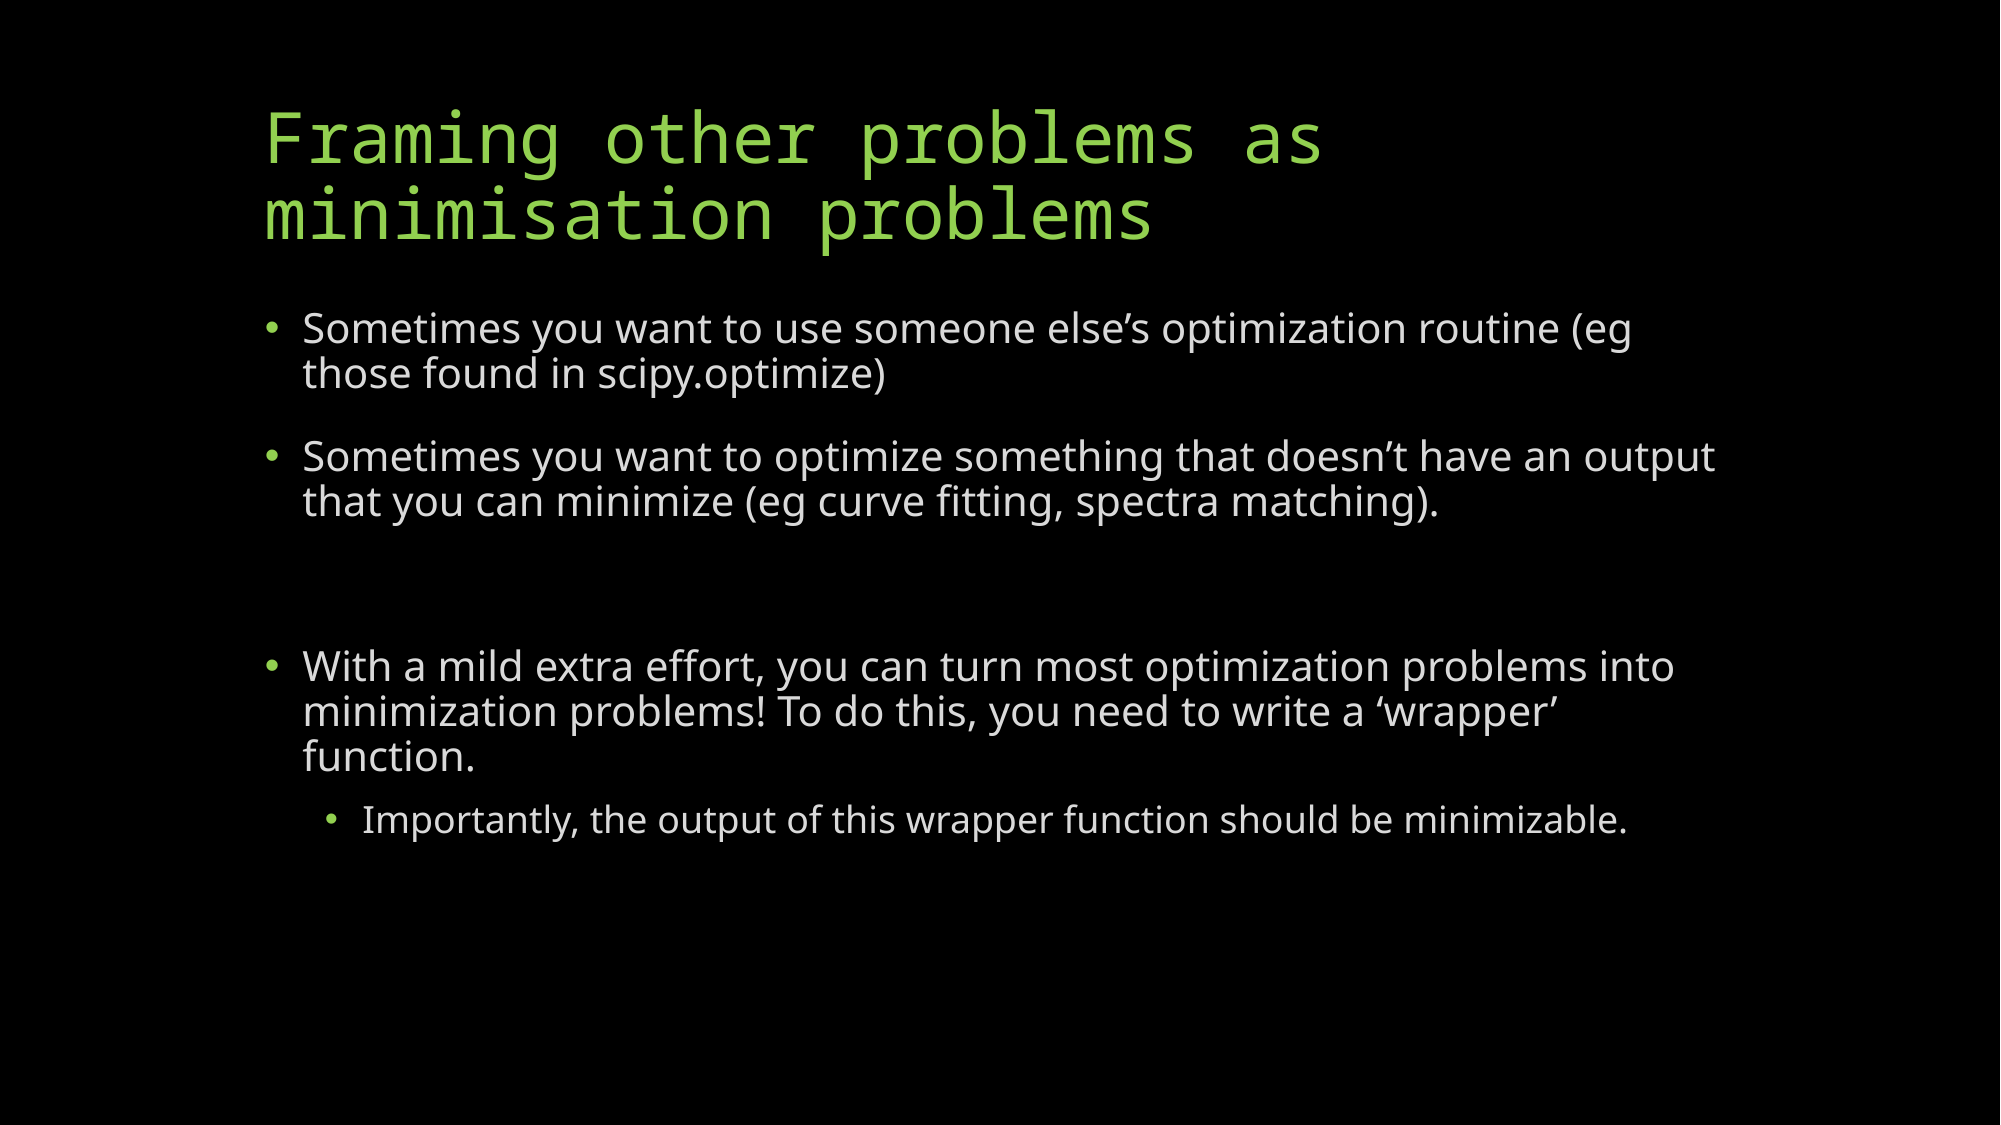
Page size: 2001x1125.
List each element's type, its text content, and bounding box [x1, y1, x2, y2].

title Framing other problems as minimisation problems [249, 75, 1750, 263]
list Sometimes you want to use someone else’s optimization routine (eg those found in scipy.optimize) Sometimes you want to optimize something that doesn’t have an output that you can minimize (eg curve fitting, spectra matching). With a mild extra effort, you can turn most optimization problems into minimization problems! To do this, you need to write a ‘wrapper’ function. Importantly, the output of this wrapper function should be minimizable. [249, 299, 1750, 1000]
